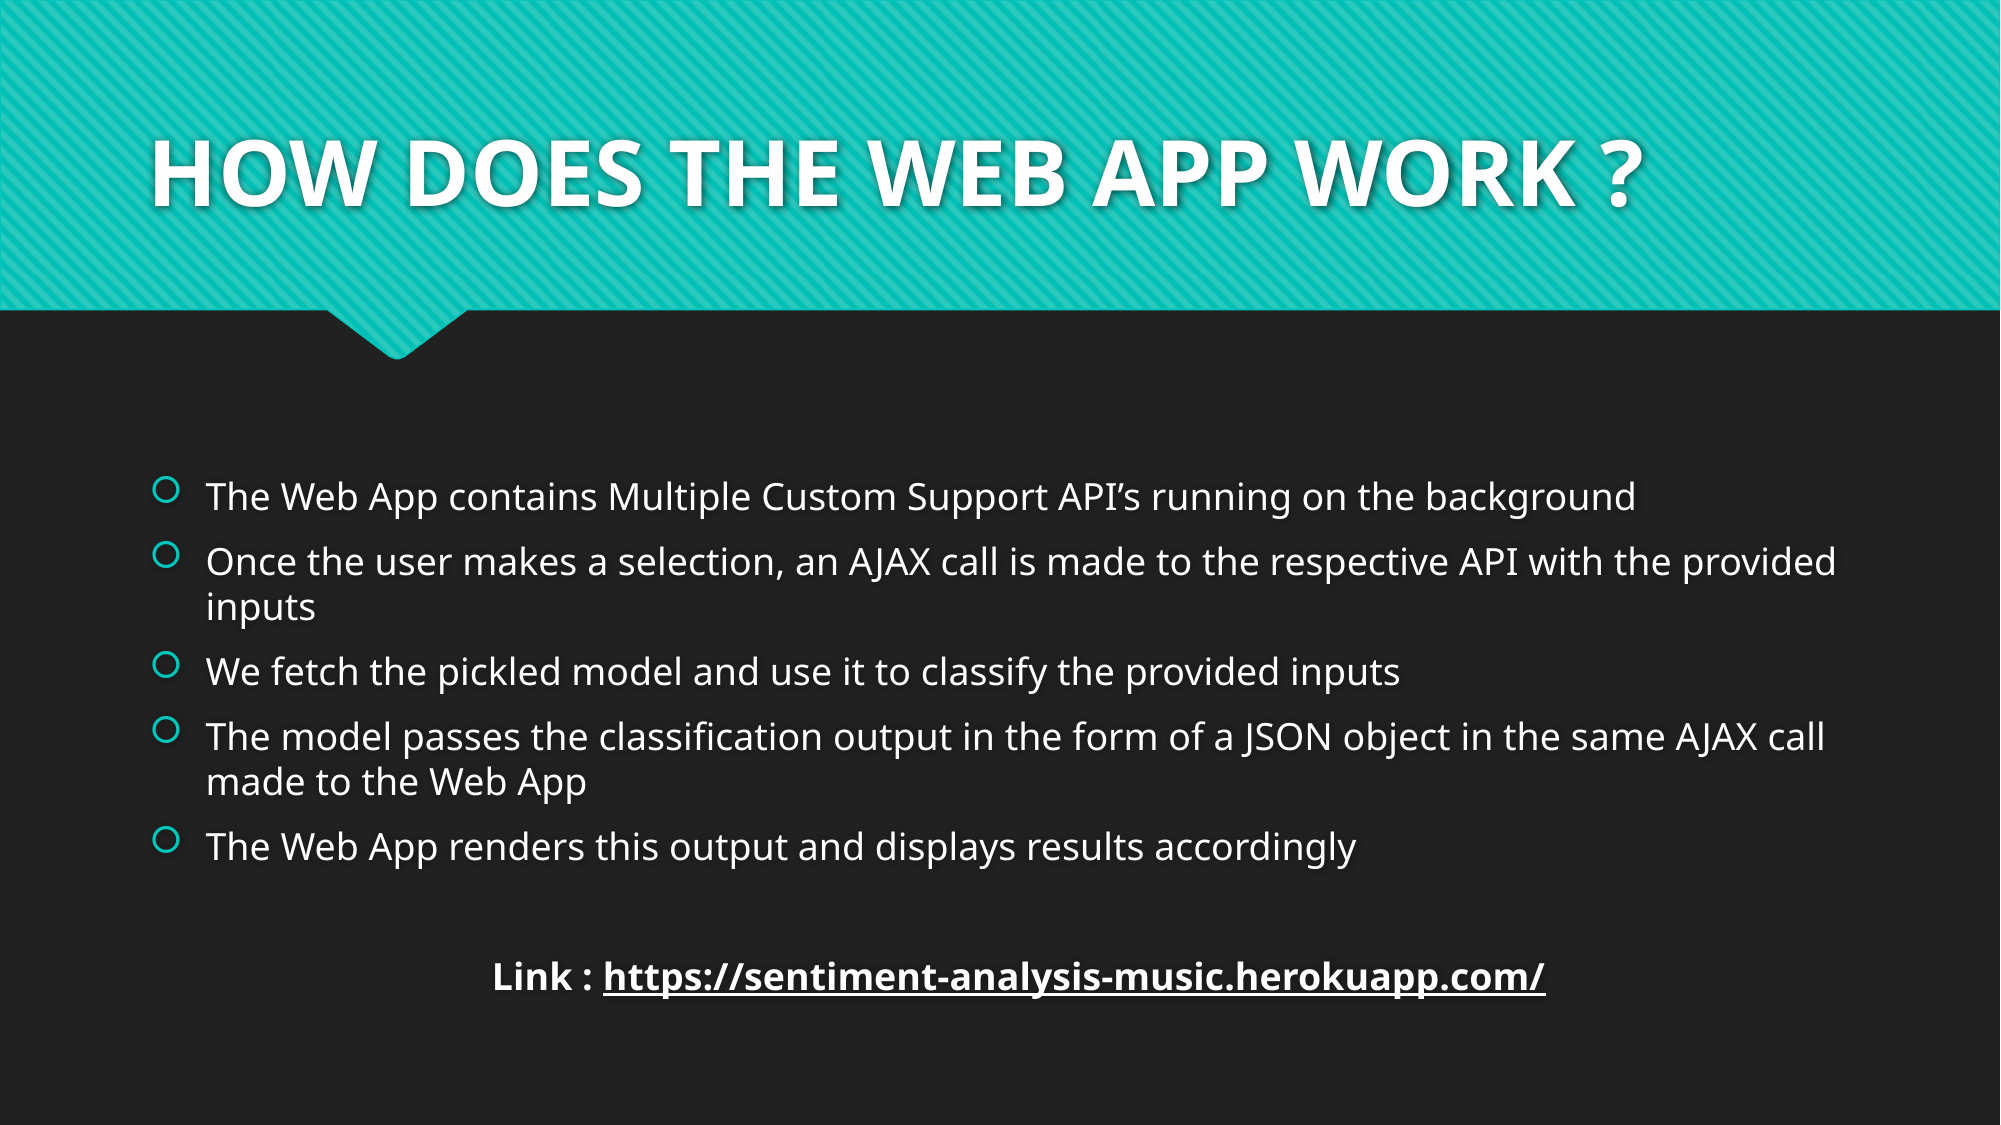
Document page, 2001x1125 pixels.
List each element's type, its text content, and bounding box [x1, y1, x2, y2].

list The Web App contains Multiple Custom Support API’s running on the background Once the user makes a selection, an AJAX call is made to the respective API with the provided inputs We fetch the pickled model and use it to classify the provided inputs The model passes the classification output in the form of a JSON object in the same AJAX call made to the Web App The Web App renders this output and displays results accordingly Link : https://sentiment-analysis-music.herokuapp.com/ [134, 364, 1904, 1112]
title HOW DOES THE WEB APP WORK ? [132, 73, 1868, 233]
